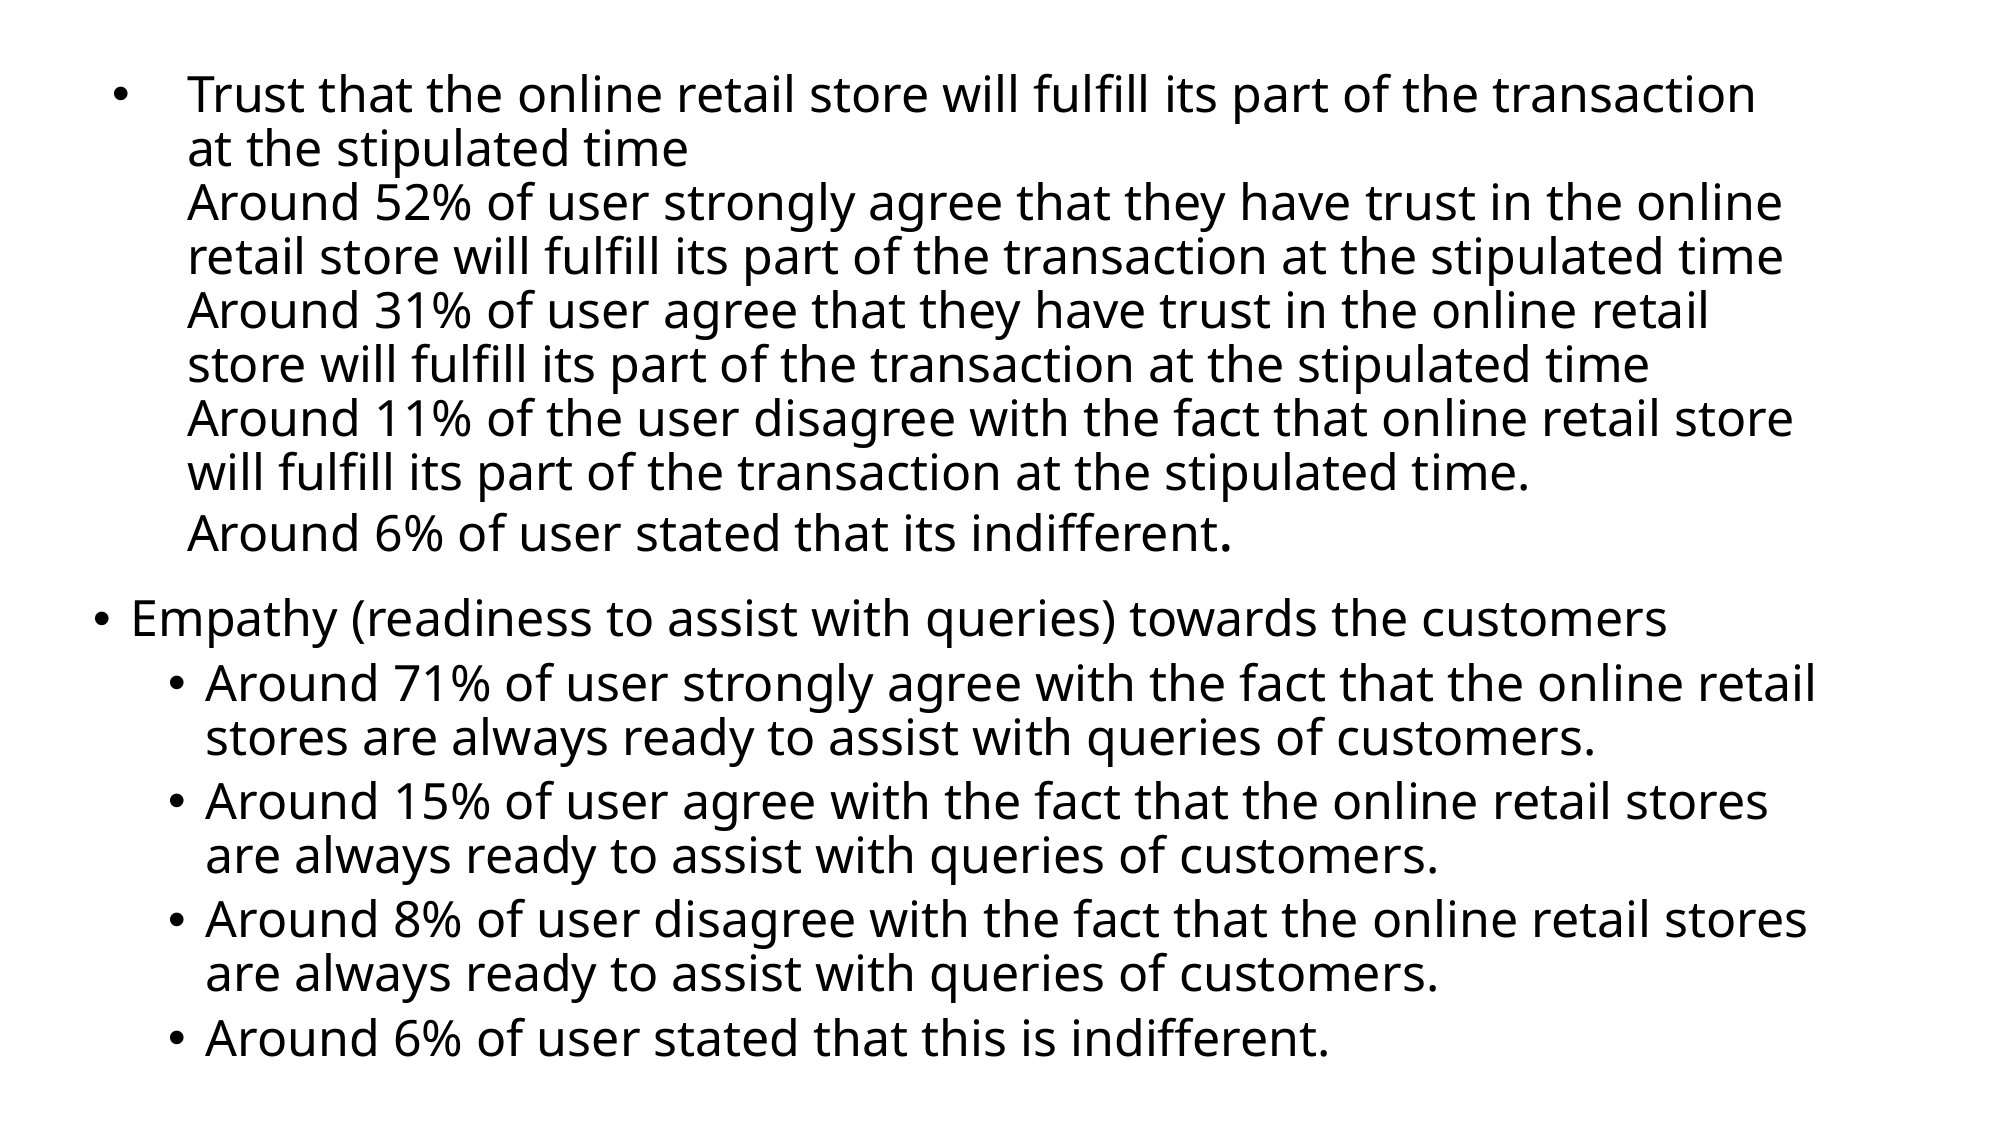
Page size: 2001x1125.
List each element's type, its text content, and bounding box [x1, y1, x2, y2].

title Trust that the online retail store will fulfill its part of the transaction at the stipulated time Around 52% of user strongly agree that they have trust in the online retail store will fulfill its part of the transaction at the stipulated time Around 31% of user agree that they have trust in the online retail store will fulfill its part of the transaction at the stipulated time Around 11% of the user disagree with the fact that online retail store will fulfill its part of the transaction at the stipulated time. Around 6% of user stated that its indifferent. [97, 15, 1823, 586]
list Empathy (readiness to assist with queries) towards the customers Around 71% of user strongly agree with the fact that the online retail stores are always ready to assist with queries of customers. Around 15% of user agree with the fact that the online retail stores are always ready to assist with queries of customers. Around 8% of user disagree with the fact that the online retail stores are always ready to assist with queries of customers. Around 6% of user stated that this is indifferent. [78, 586, 1834, 1028]
